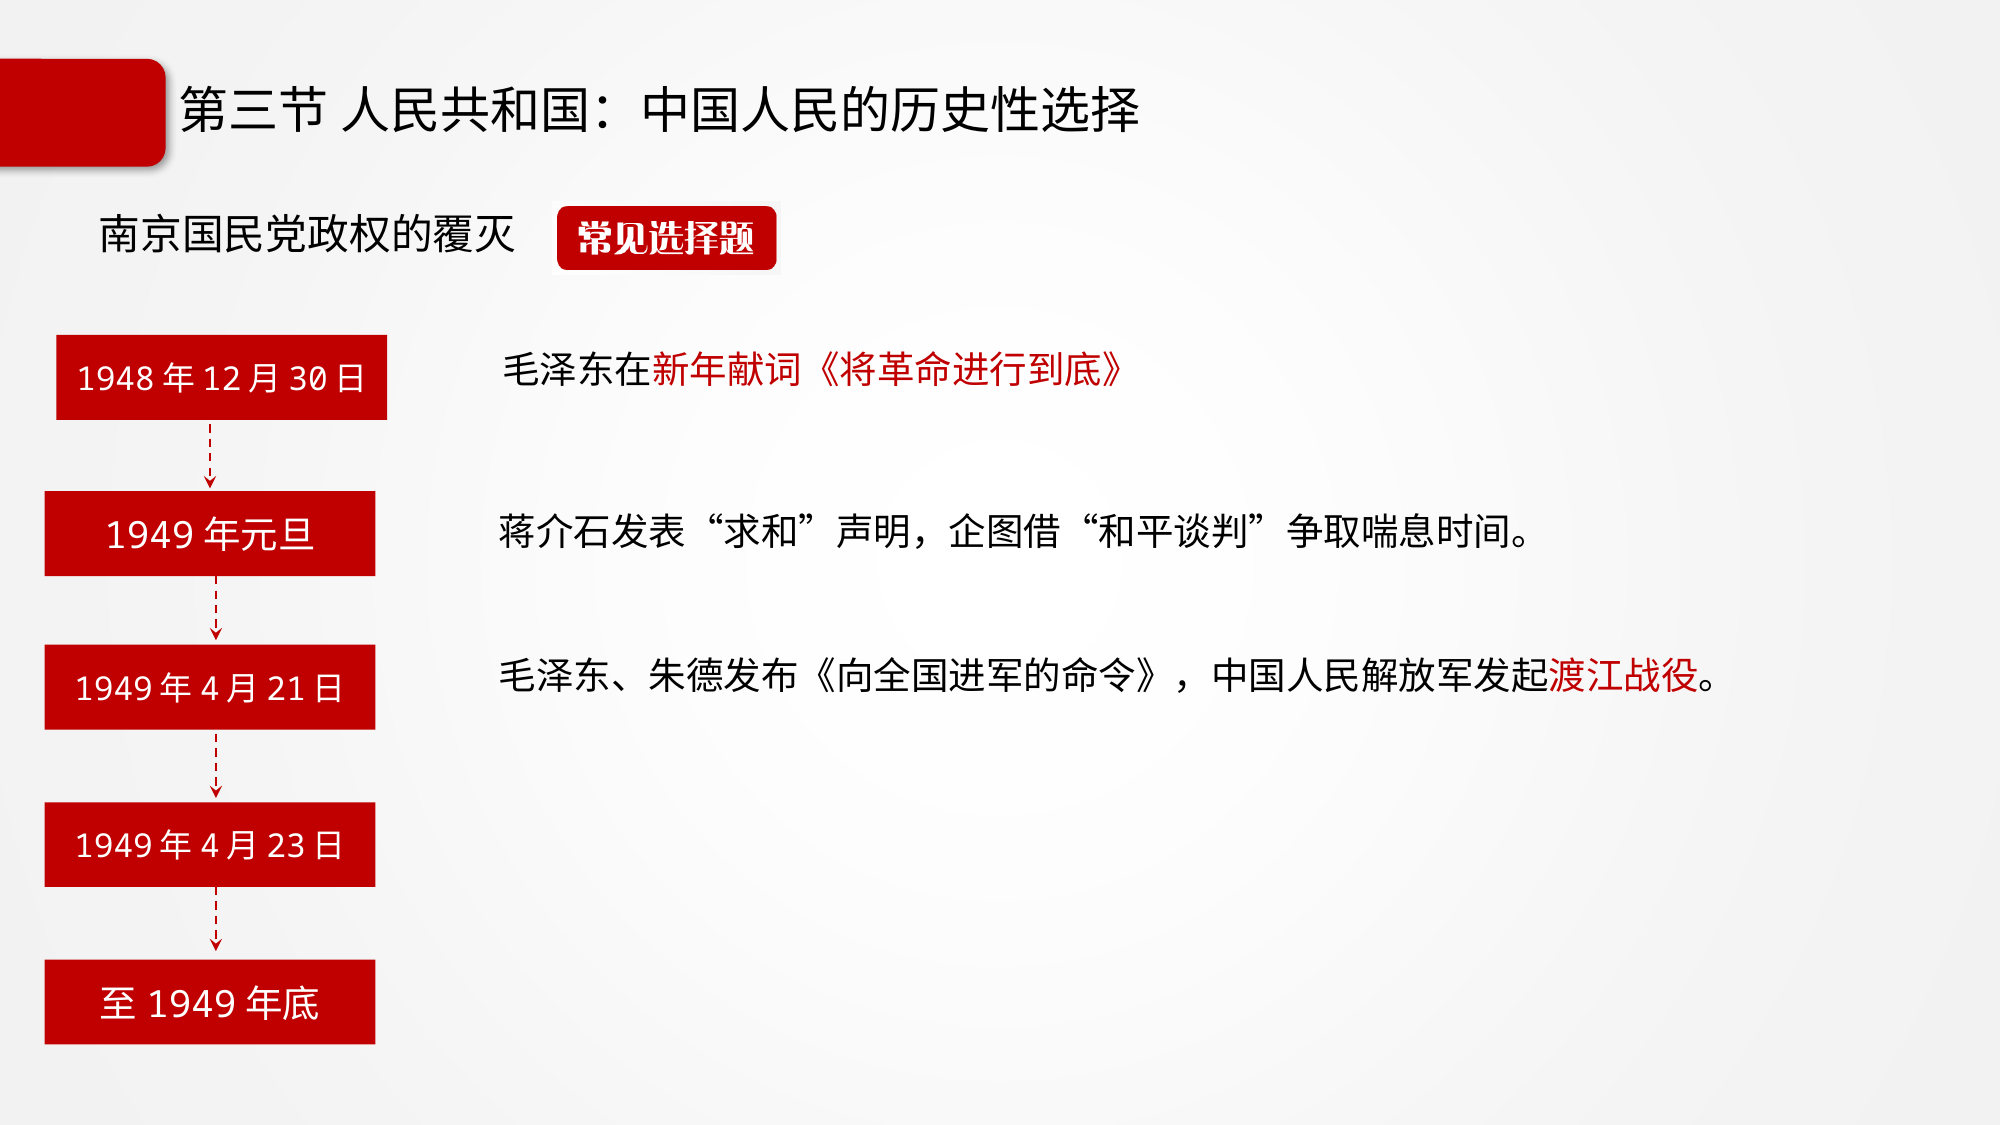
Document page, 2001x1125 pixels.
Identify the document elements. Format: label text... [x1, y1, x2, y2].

text_box 蒋介石发表“求和”声明，企图借“和平谈判”争取喘息时间。 [484, 500, 1656, 560]
picture [0, 0, 2000, 1125]
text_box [44, 334, 388, 887]
text_box 毛泽东、朱德发布《向全国进军的命令》，中国人民解放军发起渡江战役。 [484, 644, 1775, 705]
text_box 至1949年底 [44, 959, 376, 1045]
title 第三节 人民共和国：中国人民的历史性选择 [164, 67, 1836, 158]
text_box 毛泽东在新年献词《将革命进行到底》 [487, 338, 1155, 399]
text_box 南京国民党政权的覆灭 [84, 200, 581, 266]
